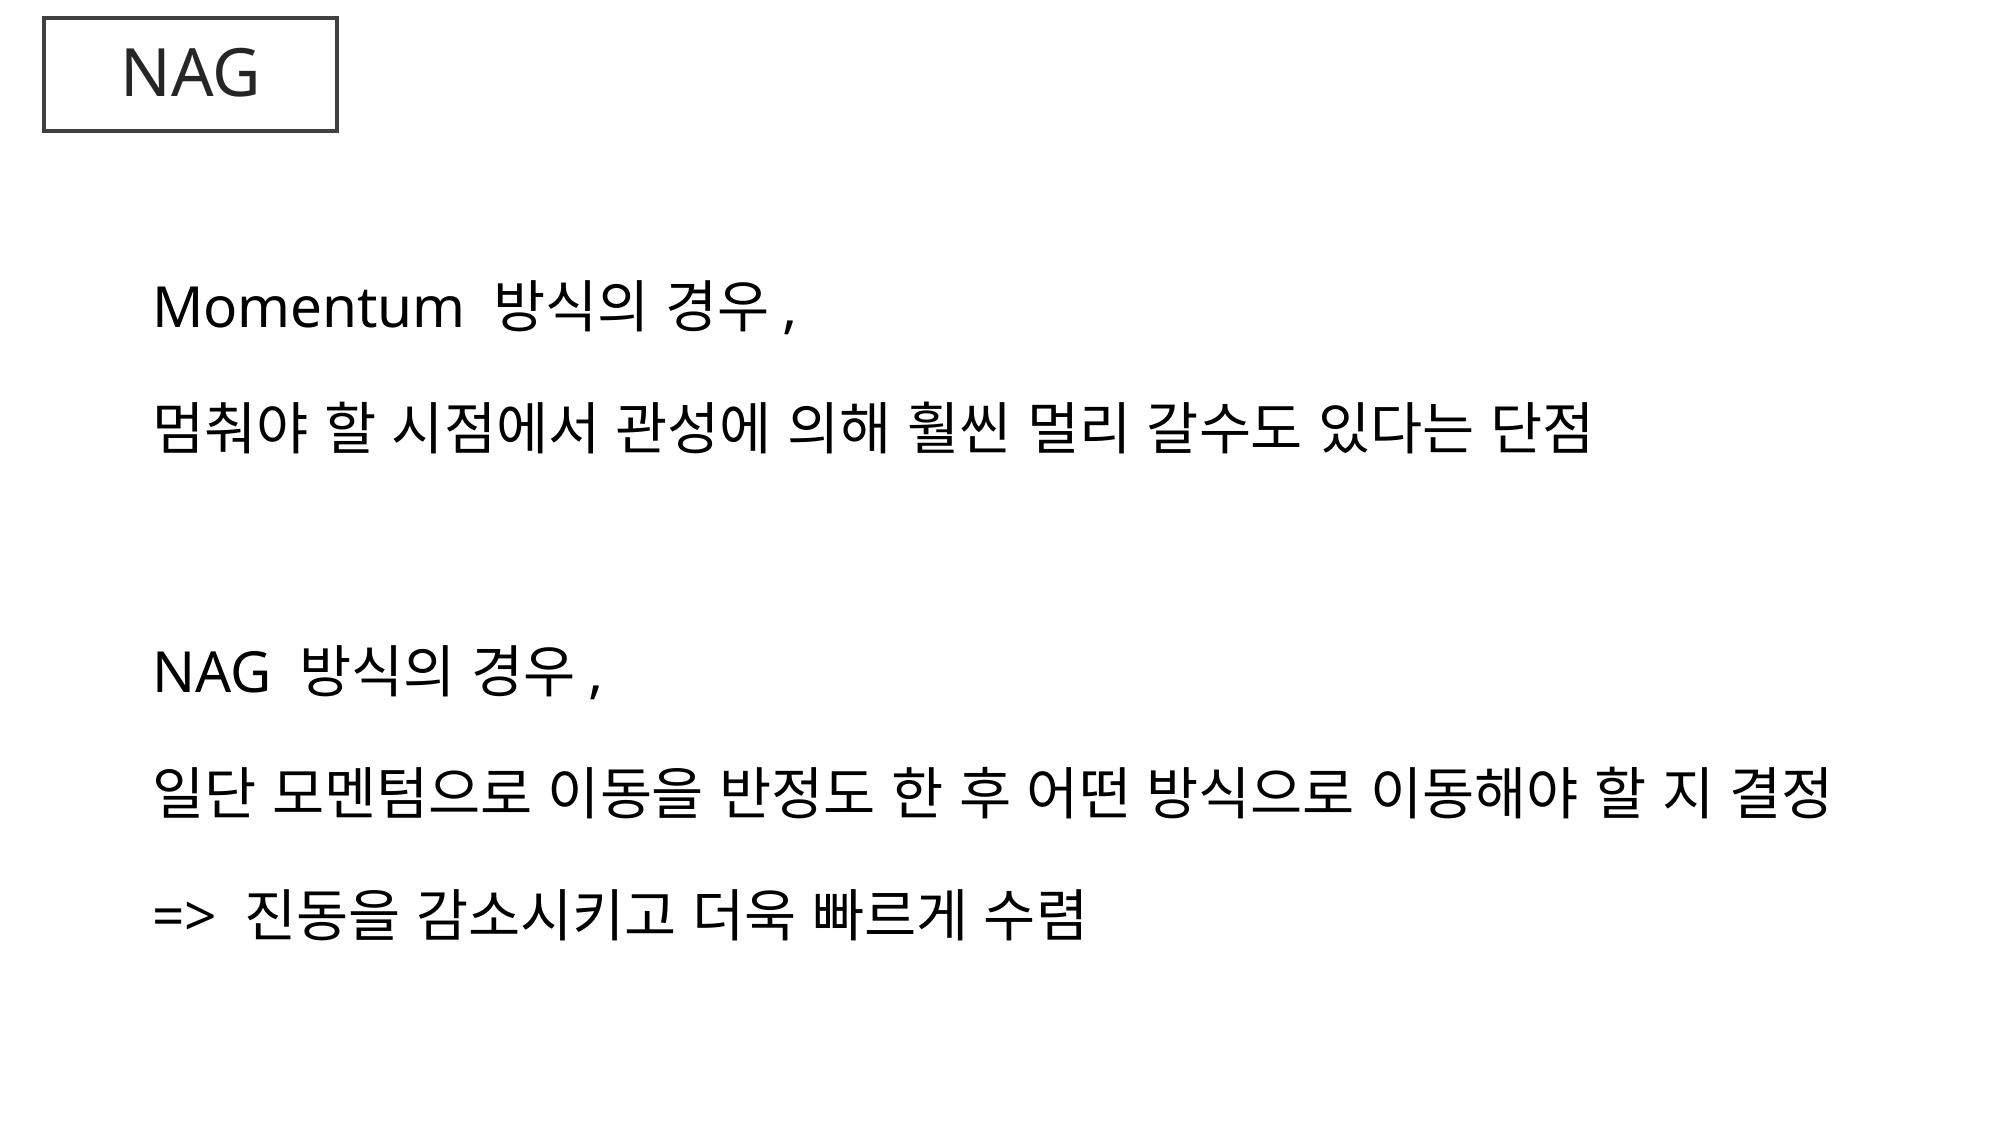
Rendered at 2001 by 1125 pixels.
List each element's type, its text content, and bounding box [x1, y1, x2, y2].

text_box NAG [44, 18, 338, 131]
list Momentum 방식의 경우, 멈춰야 할 시점에서 관성에 의해 훨씬 멀리 갈수도 있다는 단점 NAG 방식의 경우, 일단 모멘텀으로 이동을 반정도 한 후 어떤 방식으로 이동해야 할 지 결정 => 진동을 감소시키고 더욱 빠르게 수렴 [137, 229, 1863, 989]
